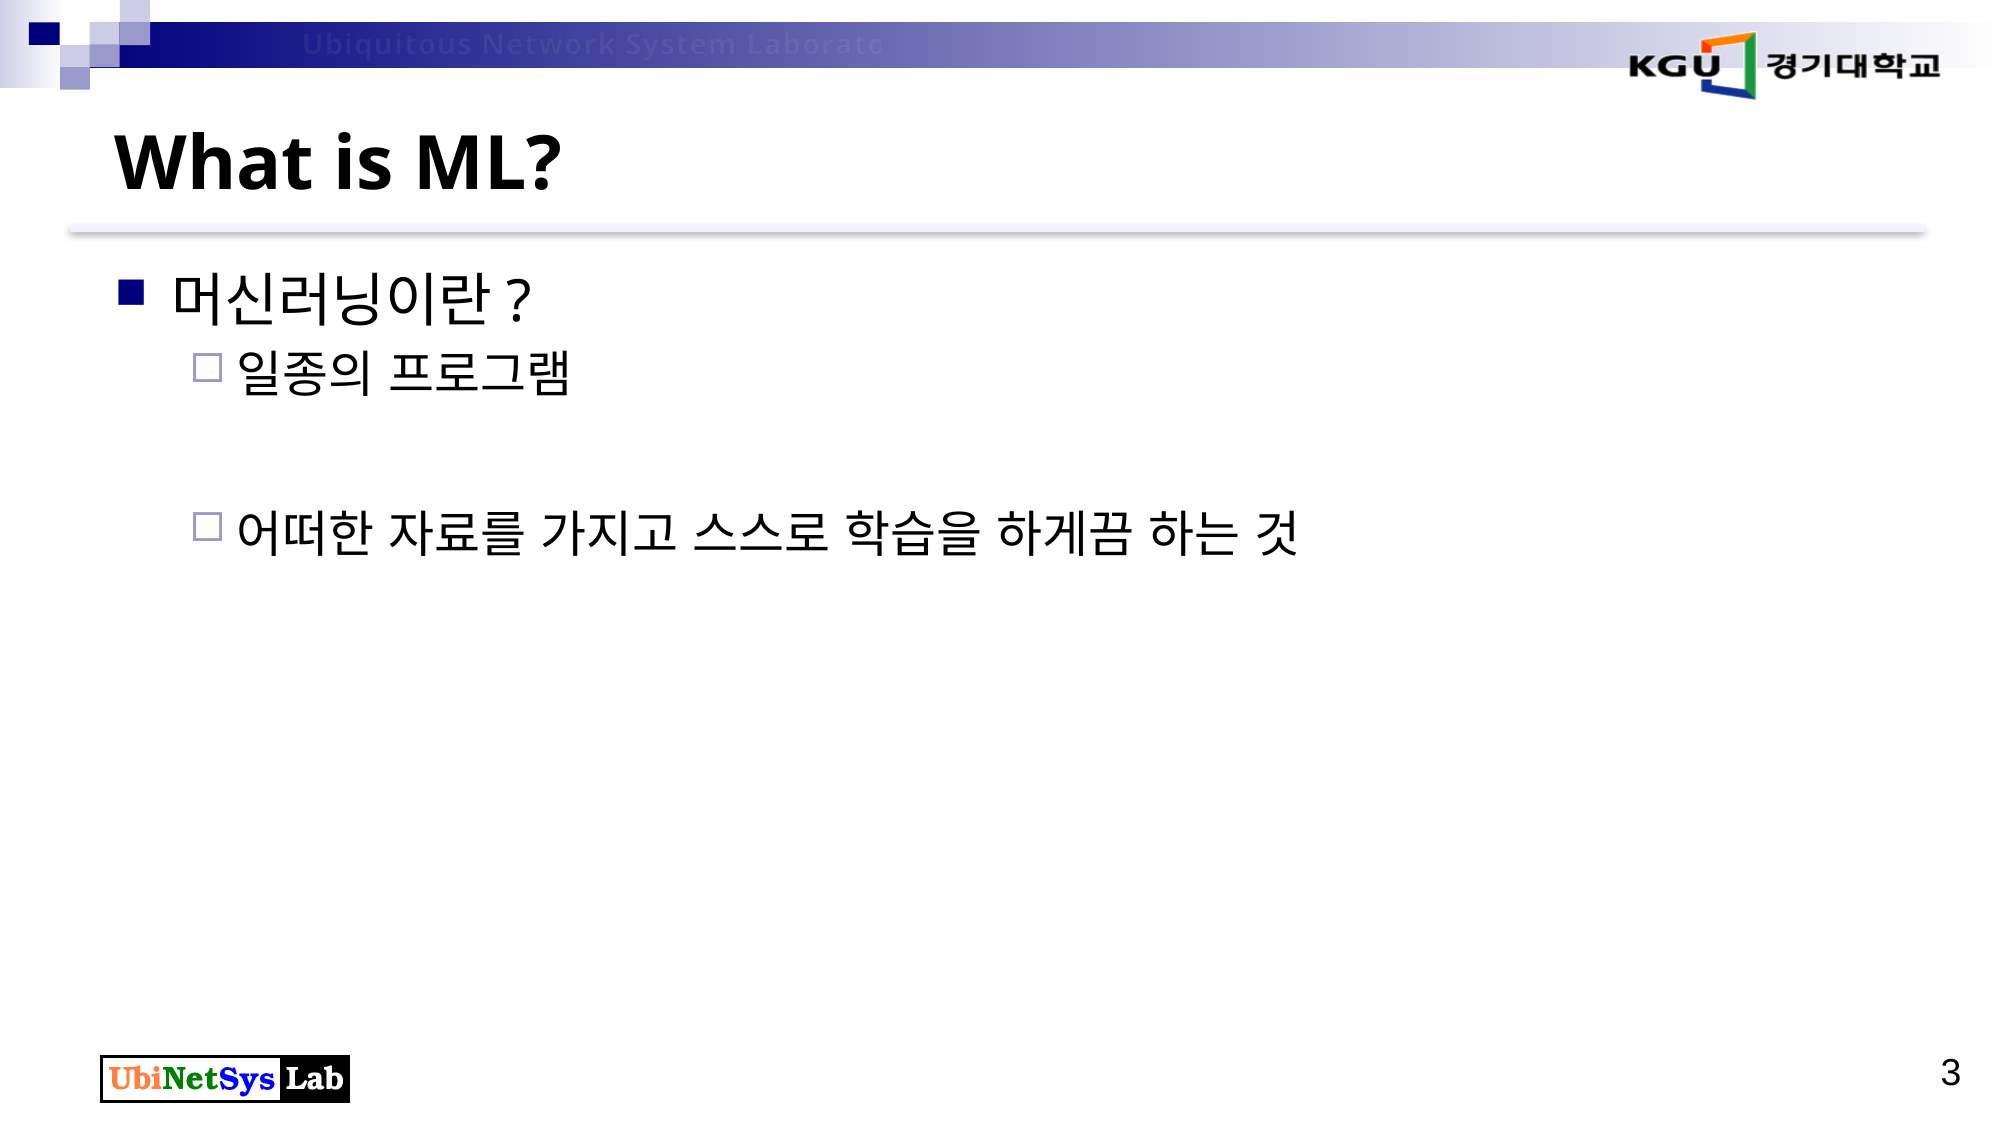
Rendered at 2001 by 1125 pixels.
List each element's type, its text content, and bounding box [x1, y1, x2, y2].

slide_number 3 [1509, 1024, 1977, 1101]
picture [1614, 29, 1953, 102]
title What is ML? [99, 75, 1900, 244]
list 머신러닝이란? 일종의 프로그램 어떠한 자료를 가지고 스스로 학습을 하게끔 하는 것 [99, 255, 1900, 932]
picture [100, 1055, 350, 1103]
